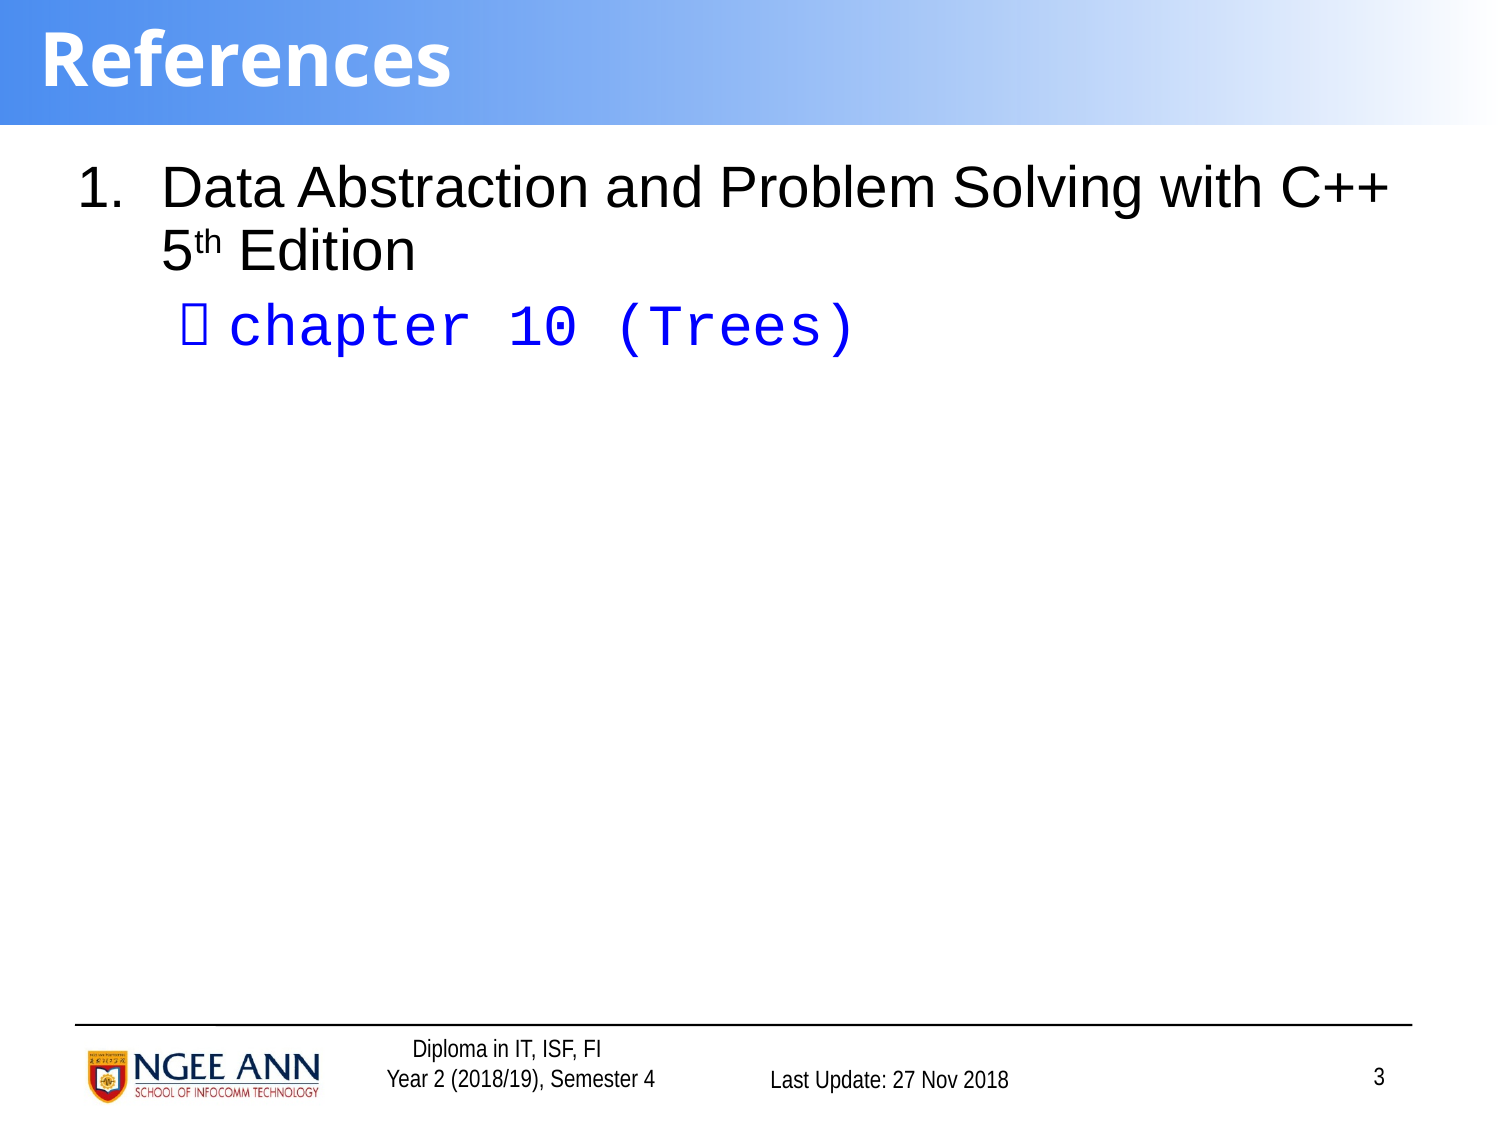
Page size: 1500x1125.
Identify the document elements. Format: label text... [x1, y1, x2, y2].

title References [23, 0, 1500, 115]
picture [62, 1028, 344, 1125]
list 1. Data Abstraction and Problem Solving with C++ 5th Edition  chapter 10 (Trees) [62, 149, 1463, 963]
